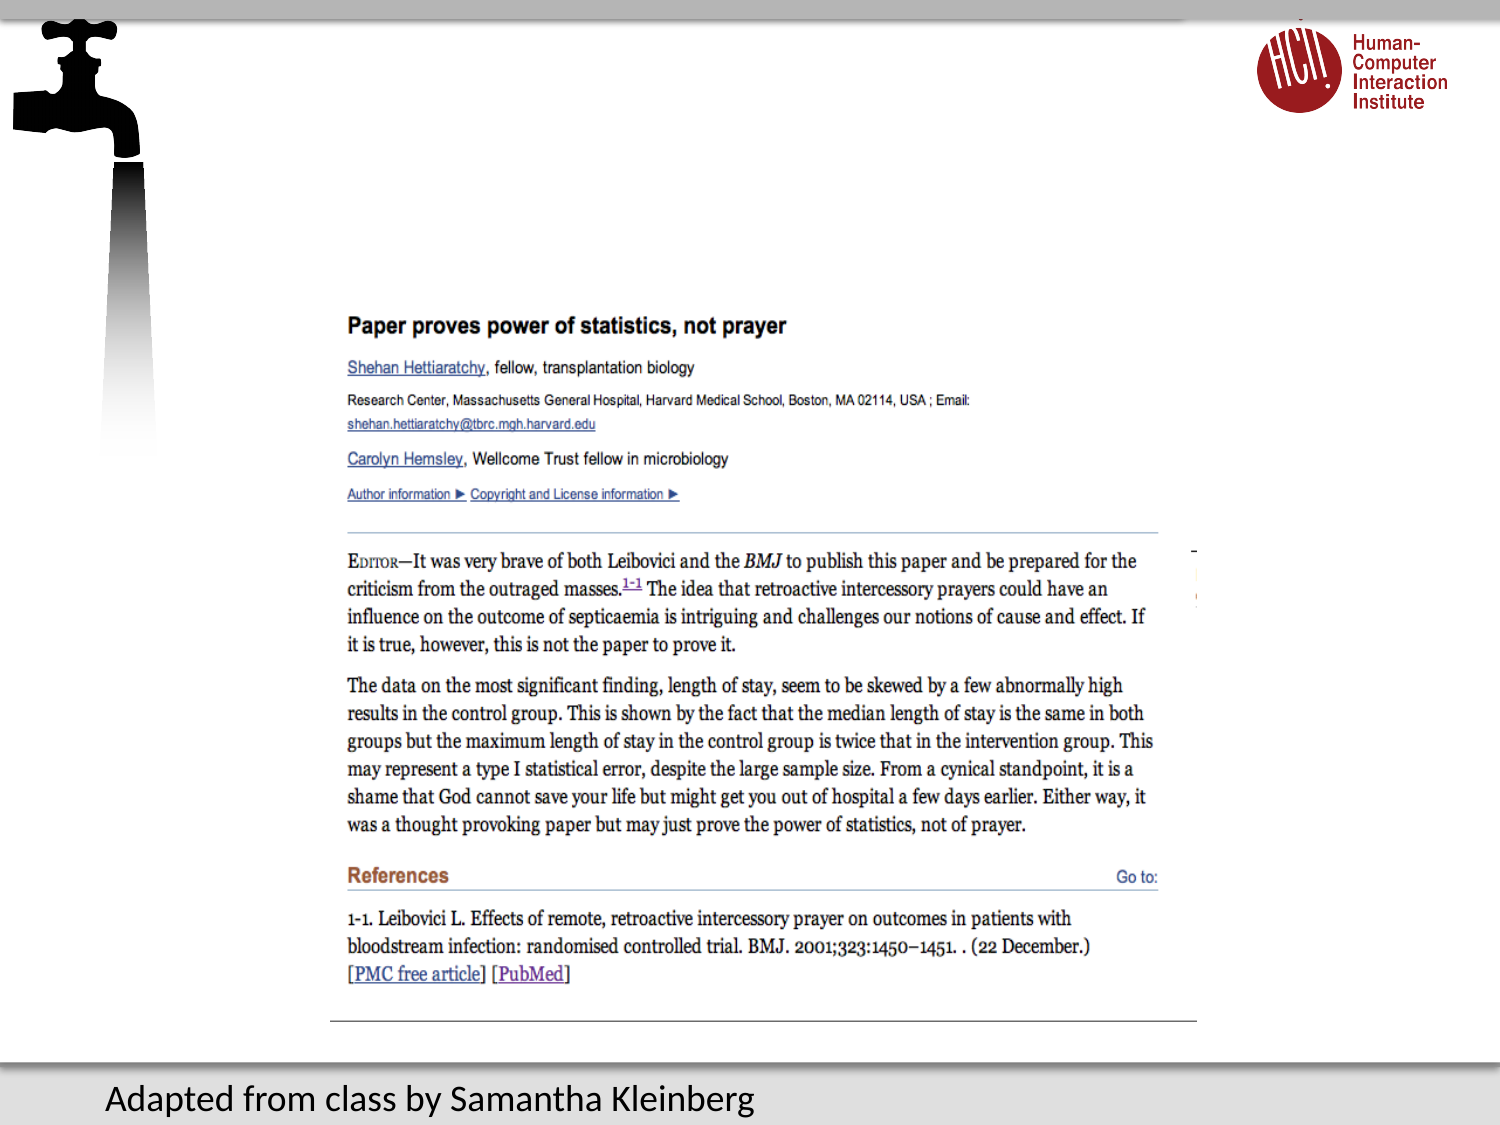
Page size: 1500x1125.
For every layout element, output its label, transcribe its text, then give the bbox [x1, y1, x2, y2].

picture [13, 20, 140, 158]
picture [1257, 20, 1447, 113]
text_box Adapted from class by Samantha Kleinberg [90, 1066, 771, 1125]
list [184, 302, 1342, 1022]
